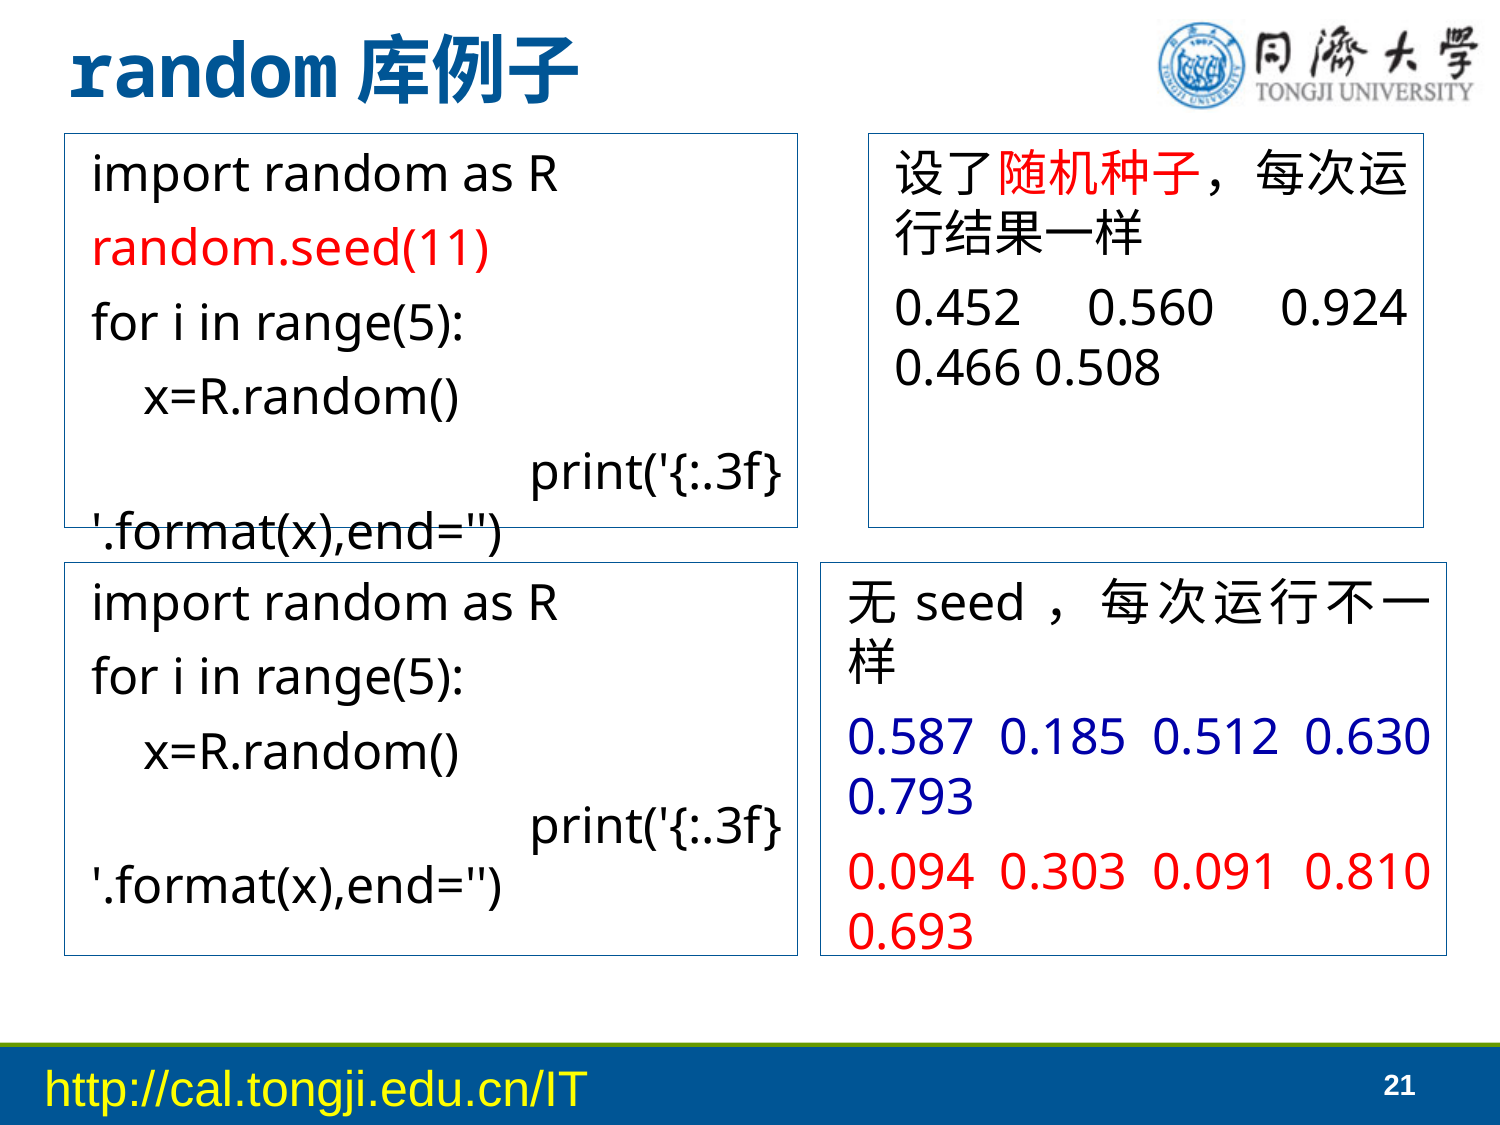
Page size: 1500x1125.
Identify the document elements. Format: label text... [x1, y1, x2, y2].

text_box 设了随机种子，每次运行结果一样 0.452 0.560 0.924 0.466 0.508 [868, 133, 1424, 528]
text_box import random as R for i in range(5): x=R.random() print('{:.3f} '.format(x),end='') [64, 562, 798, 956]
text_box import random as R random.seed(11) for i in range(5): x=R.random() print('{:.3f} '.format(x),end='') [64, 133, 798, 528]
text_box 无seed，每次运行不一样 0.587 0.185 0.512 0.630 0.793 0.094 0.303 0.091 0.810 0.693 [820, 562, 1447, 956]
picture [1145, 19, 1495, 113]
title random库例子 [53, 19, 845, 122]
